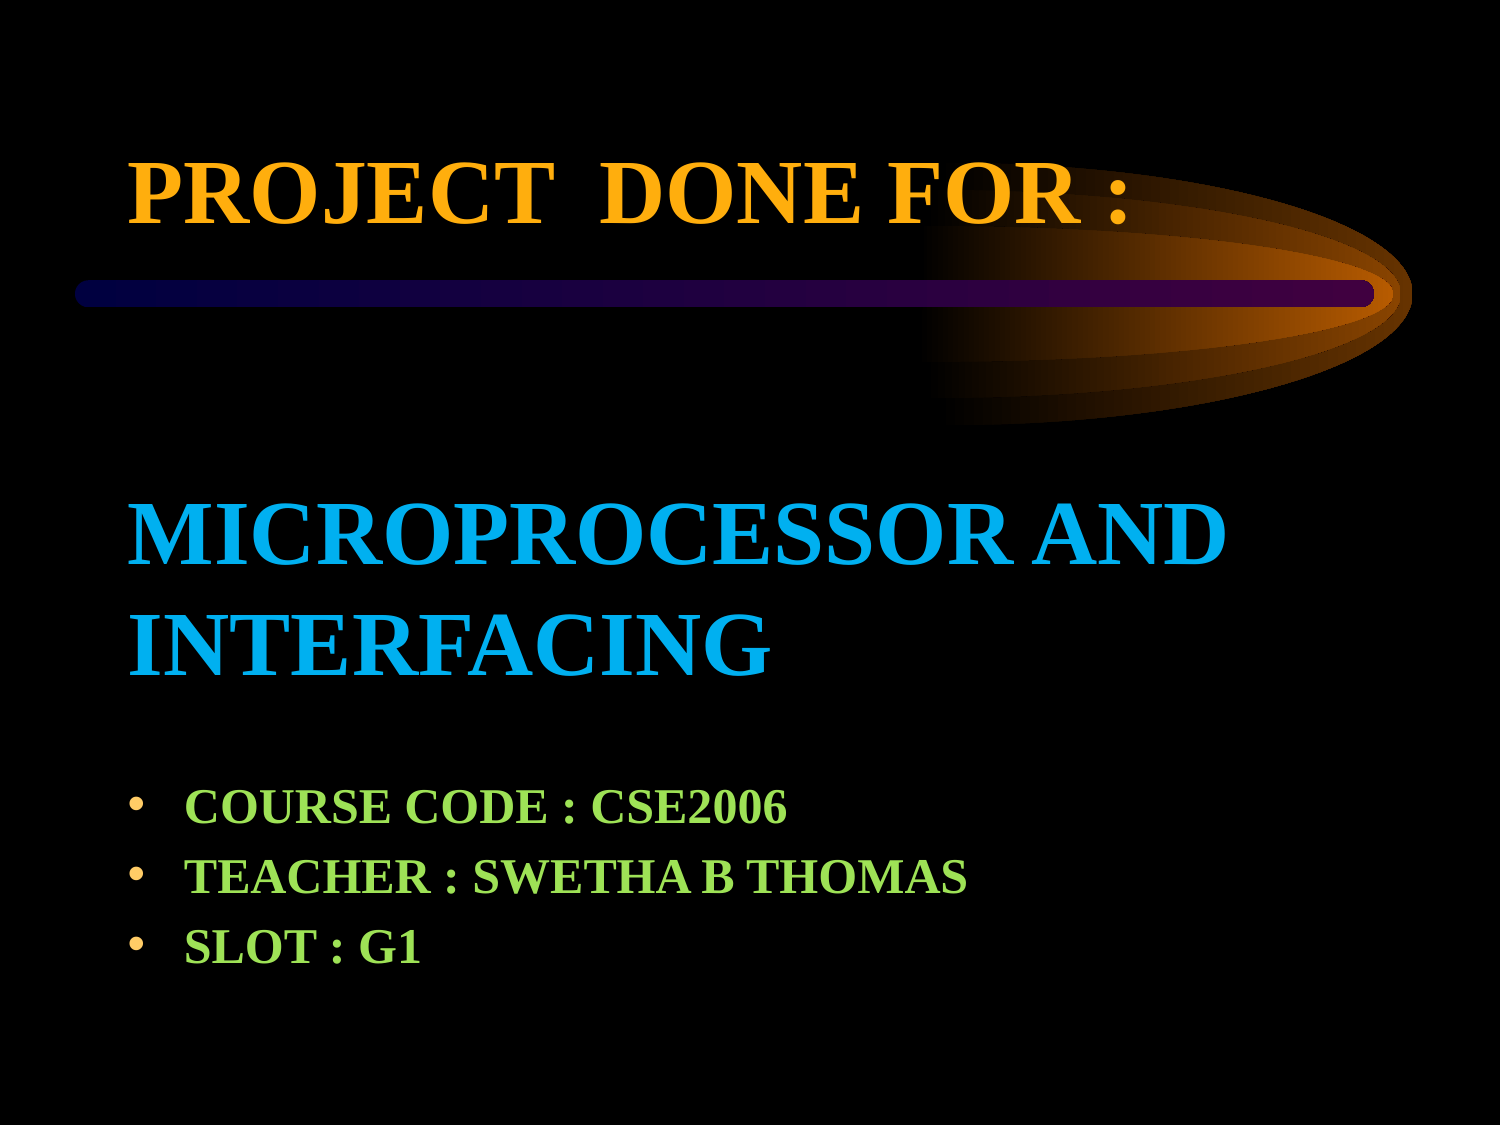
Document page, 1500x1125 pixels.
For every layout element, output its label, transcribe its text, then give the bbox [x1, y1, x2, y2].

list MICROPROCESSOR AND INTERFACING COURSE CODE : CSE2006 TEACHER : SWETHA B THOMAS SLOT : G1 [112, 337, 1388, 1013]
title PROJECT DONE FOR : [112, 62, 1388, 251]
